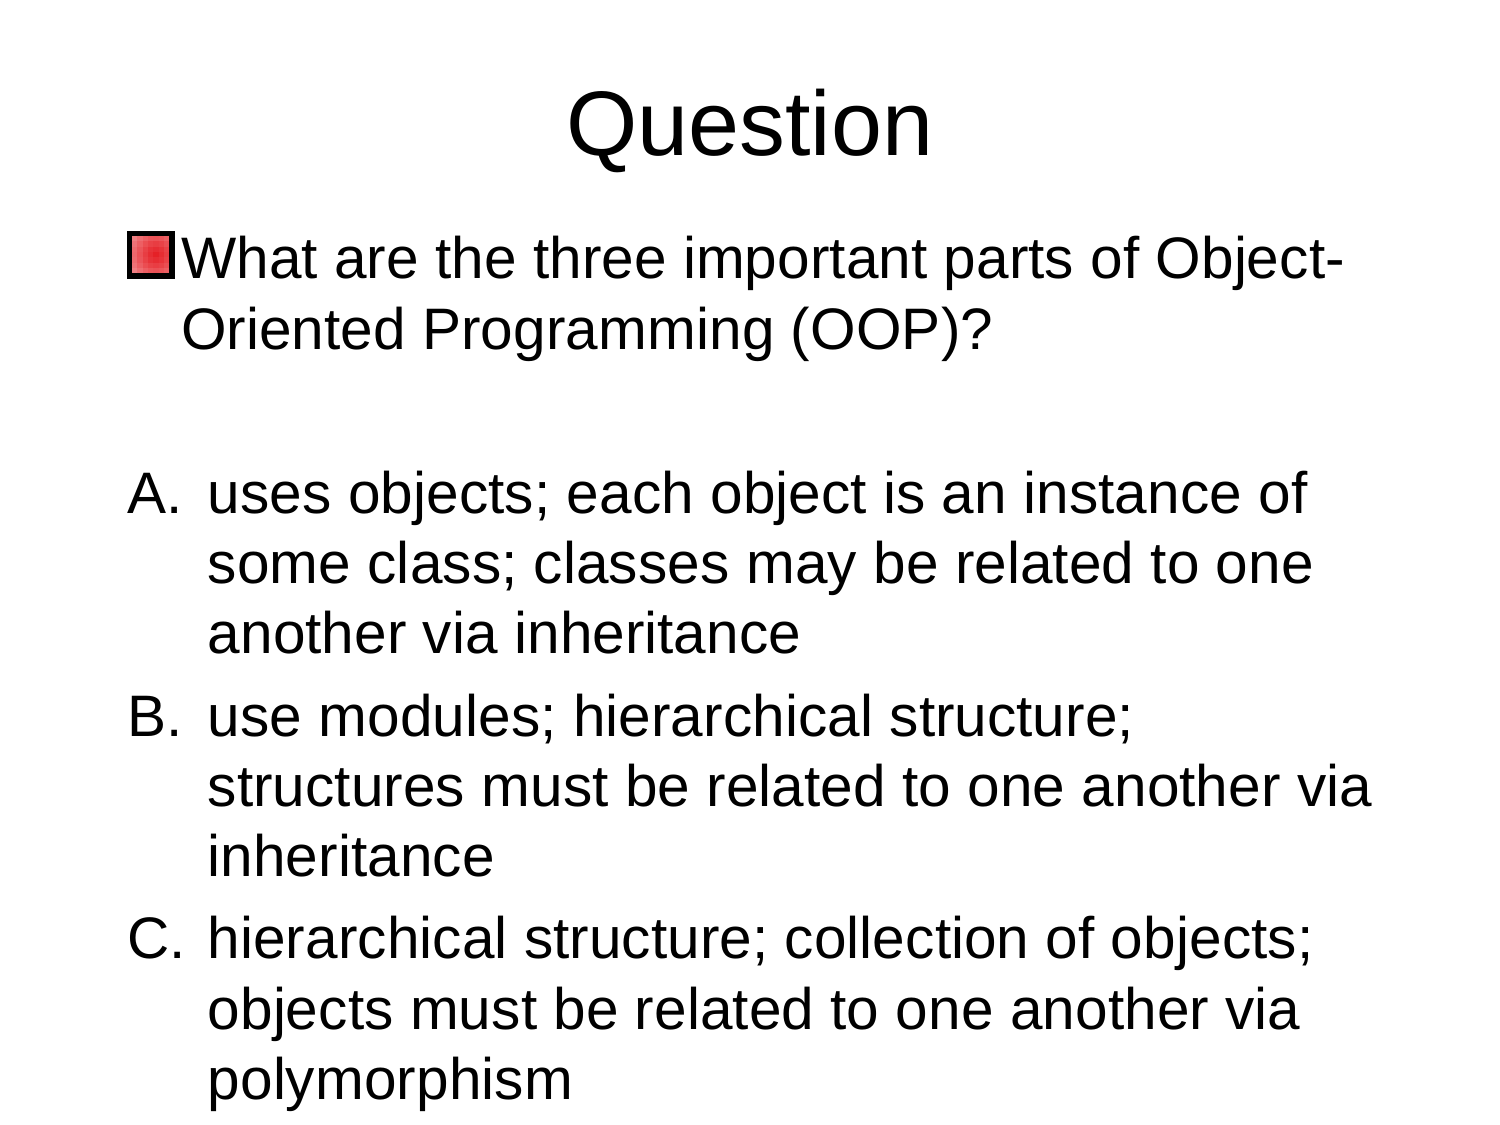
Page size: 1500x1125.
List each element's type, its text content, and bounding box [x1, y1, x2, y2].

list What are the three important parts of Object-Oriented Programming (OOP)? uses objects; each object is an instance of some class; classes may be related to one another via inheritance use modules; hierarchical structure; structures must be related to one another via inheritance hierarchical structure; collection of objects; objects must be related to one another via polymorphism [112, 212, 1425, 1125]
picture [127, 231, 175, 279]
title Question [112, 24, 1388, 212]
